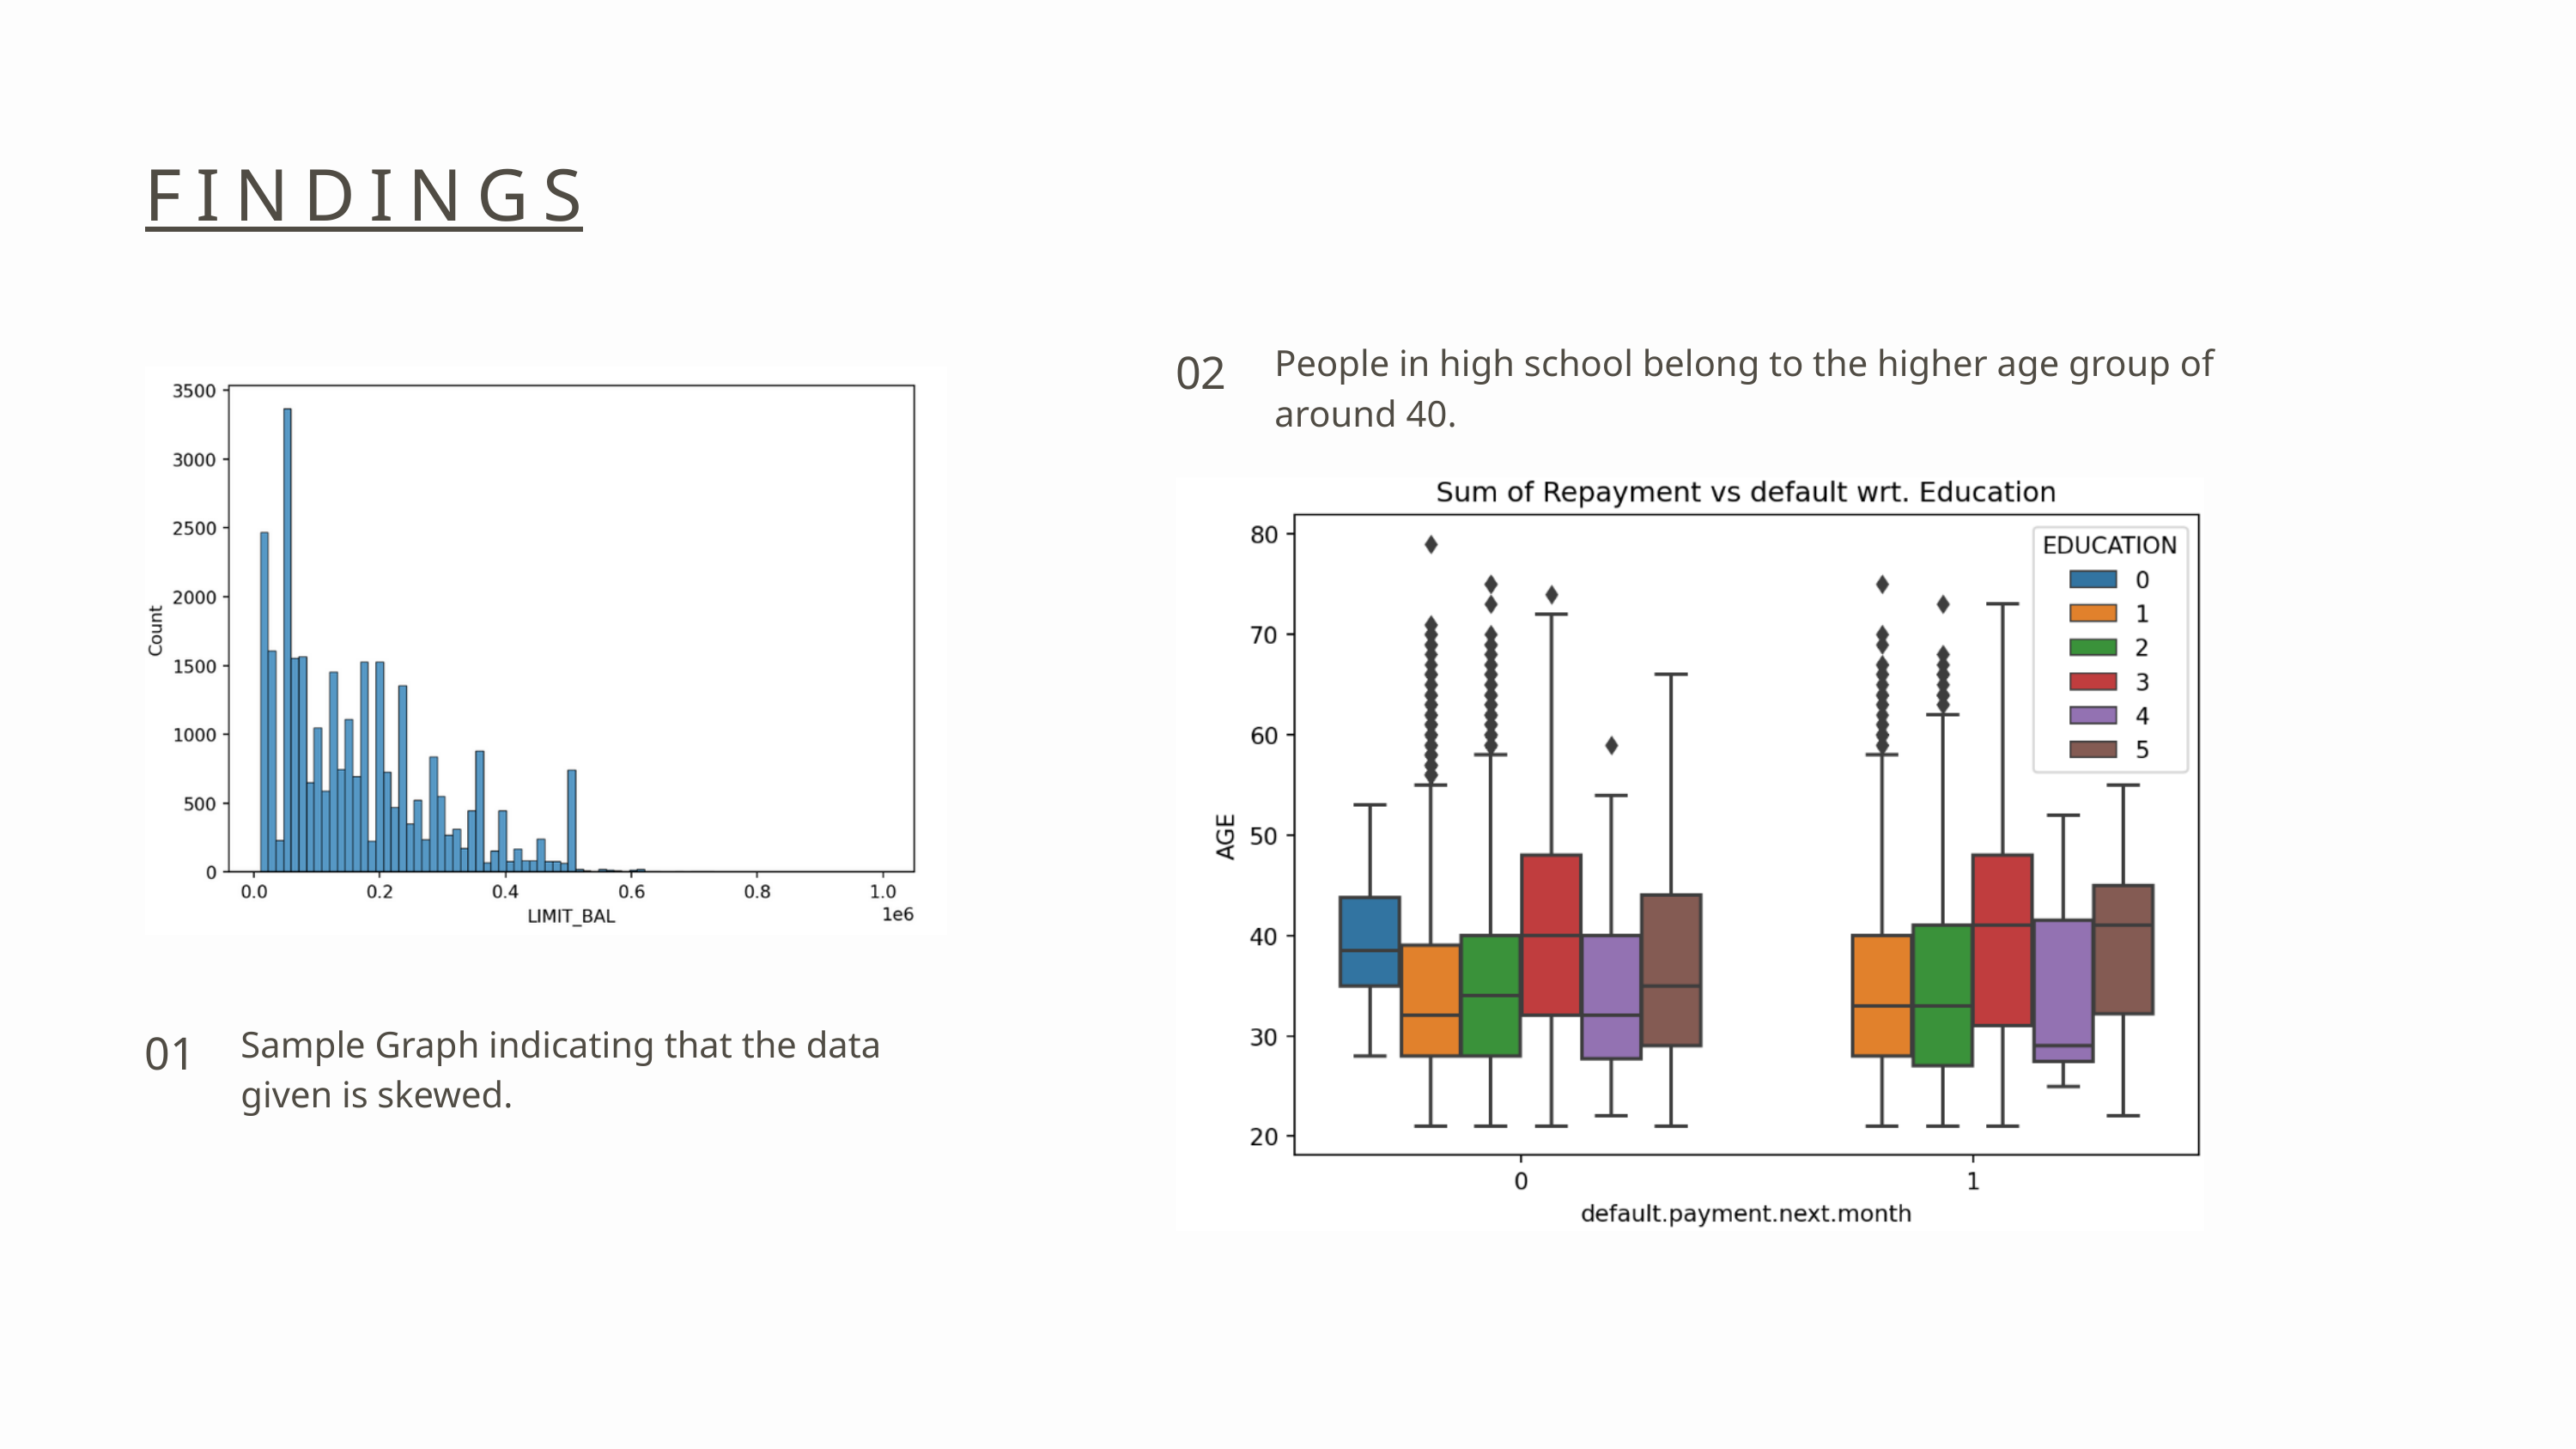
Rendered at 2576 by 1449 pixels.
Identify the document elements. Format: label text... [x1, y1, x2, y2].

text_box People in high school belong to the higher age group of around 40. [1274, 333, 2341, 484]
text_box 02 [1176, 335, 1274, 398]
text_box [144, 367, 948, 935]
text_box 01 [144, 1016, 240, 1079]
text_box FINDINGS [144, 135, 760, 236]
text_box [1176, 477, 2205, 1232]
text_box Sample Graph indicating that the data given is skewed. [240, 1015, 945, 1115]
